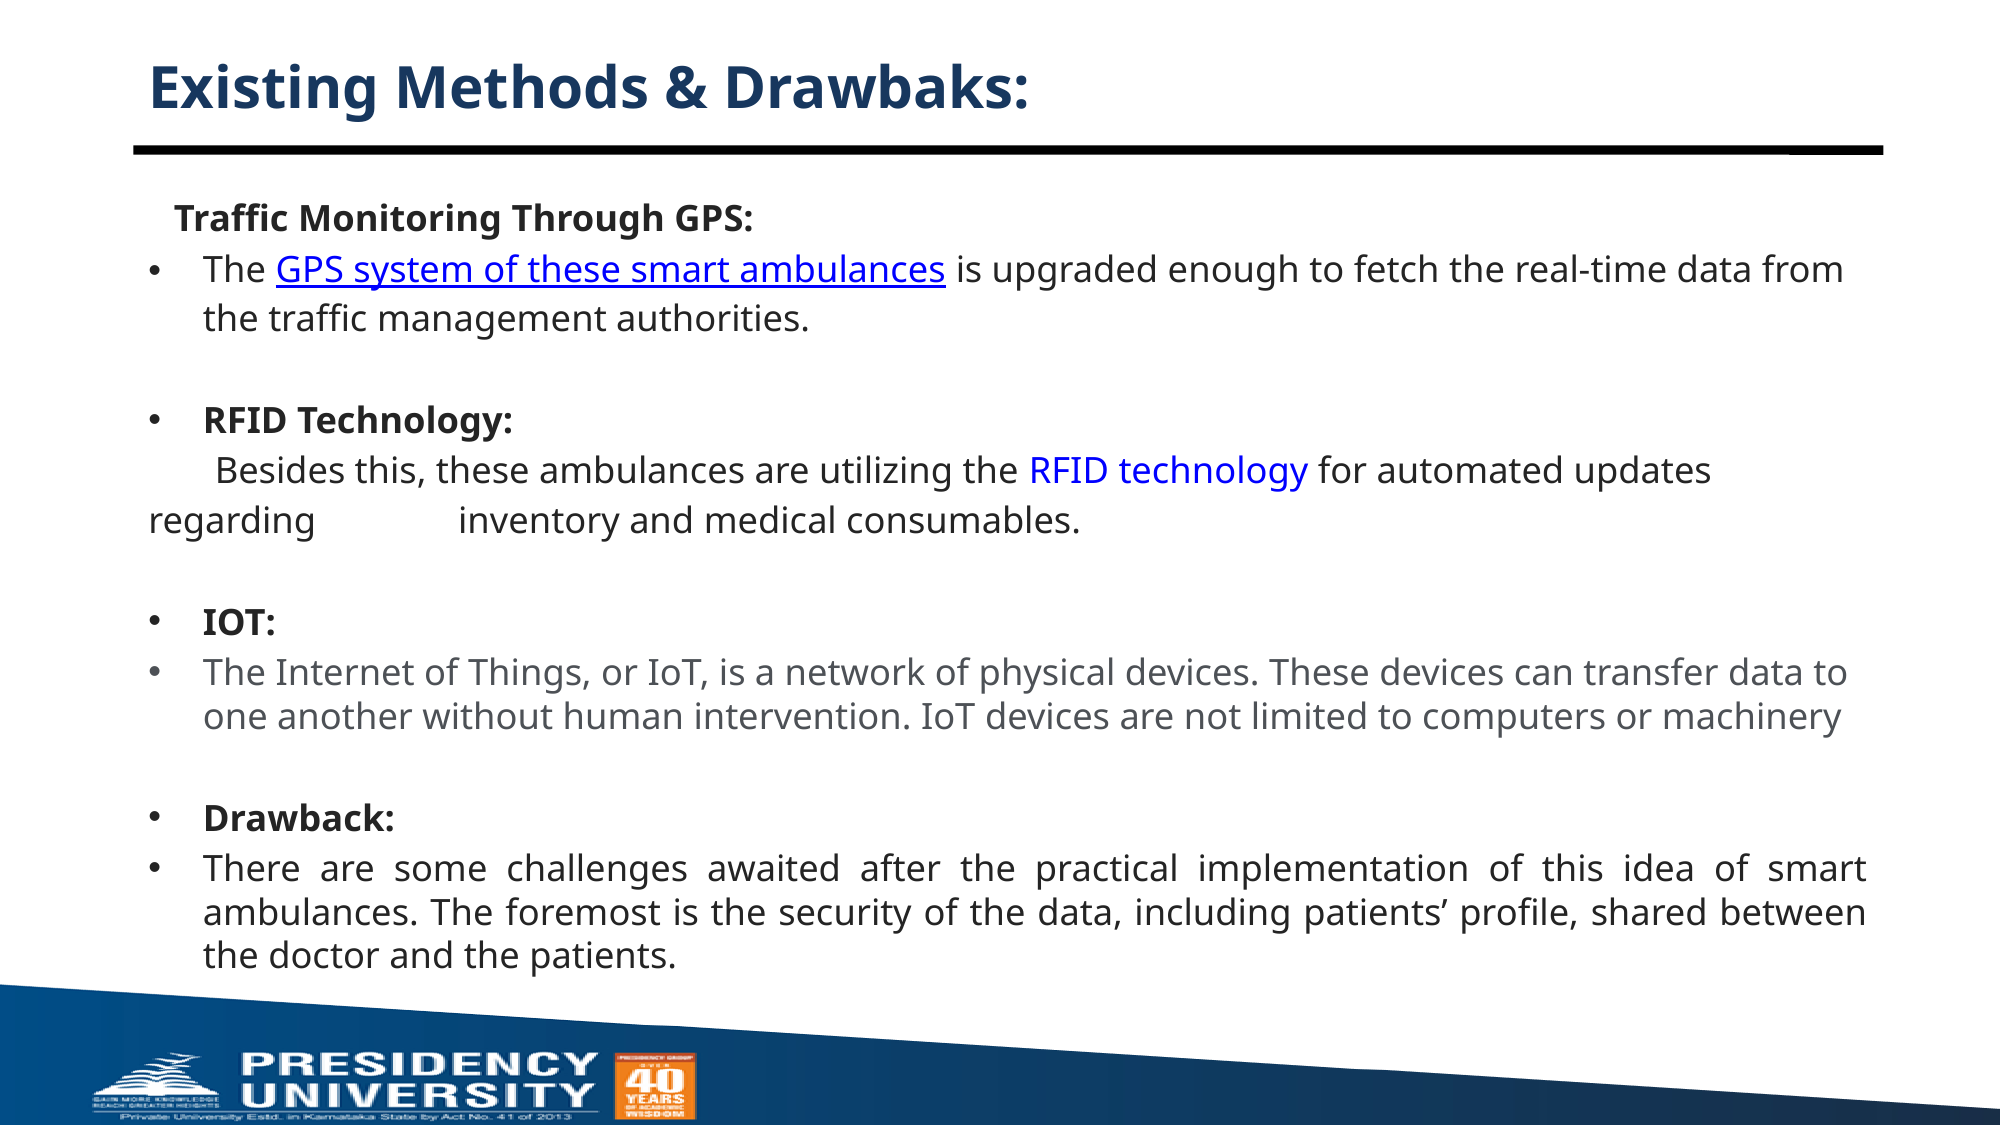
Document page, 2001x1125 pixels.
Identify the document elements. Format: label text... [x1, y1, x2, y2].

list Traffic Monitoring Through GPS: The GPS system of these smart ambulances is upgraded enough to fetch the real-time data from the traffic management authorities. RFID Technology: Besides this, these ambulances are utilizing the RFID technology for automated updates regarding inventory and medical consumables. IOT: The Internet of Things, or IoT, is a network of physical devices. These devices can transfer data to one another without human intervention. IoT devices are not limited to computers or machinery Drawback: There are some challenges awaited after the practical implementation of this idea of smart ambulances. The foremost is the security of the data, including patients’ profile, shared between the doctor and the patients. [133, 187, 1884, 1000]
title Existing Methods & Drawbaks: [133, 45, 1884, 125]
picture [0, 982, 2000, 1125]
